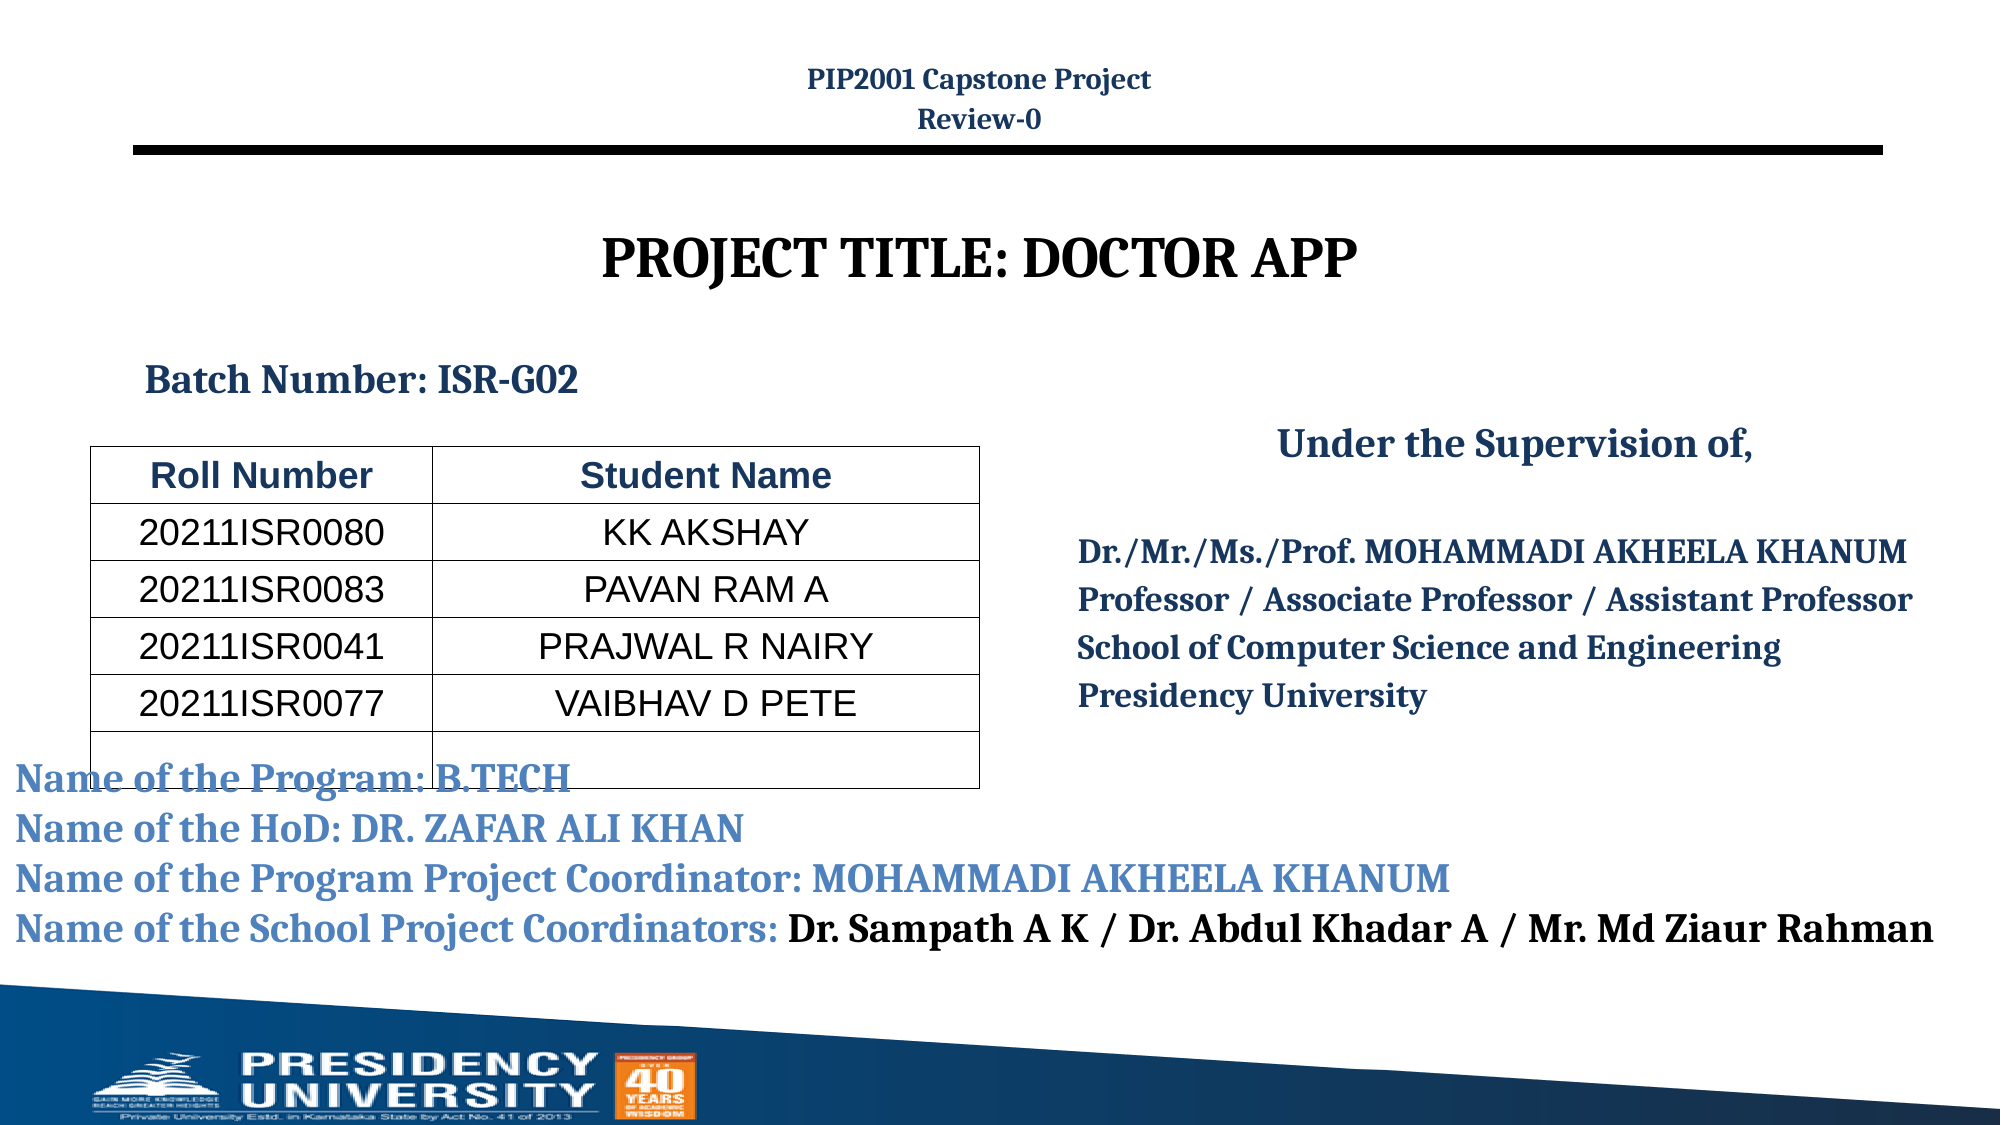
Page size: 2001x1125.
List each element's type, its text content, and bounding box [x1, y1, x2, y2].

title PROJECT TITLE: DOCTOR APP [129, 175, 1830, 334]
table_cell 20211ISR0080 [91, 504, 432, 560]
text_box Under the Supervision of, Dr./Mr./Ms./Prof. MOHAMMADI AKHEELA KHANUM Professor / Associate Professor / Assistant Professor School of Computer Science and Engineering Presidency University [1062, 412, 1968, 743]
table_cell KK AKSHAY [433, 504, 979, 560]
table_cell PRAJWAL R NAIRY [433, 618, 979, 674]
table_header Student Name [433, 447, 979, 503]
table_header Roll Number [91, 447, 432, 503]
table_cell VAIBHAV D PETE [433, 675, 979, 731]
subtitle Batch Number: ISR-G02 [129, 344, 781, 436]
table_cell 20211ISR0041 [91, 618, 432, 674]
table_cell [433, 732, 979, 743]
picture [0, 1000, 2000, 1125]
text_box PIP2001 Capstone Project Review-0 [653, 54, 1306, 146]
text_box Name of the Program: B.TECH Name of the HoD: DR. ZAFAR ALI KHAN Name of the Program Project Coordinator: MOHAMMADI AKHEELA KHANUM Name of the School Project Coordinators: Dr. Sampath A K / Dr. Abdul Khadar A / Mr. Md Ziaur Rahman [0, 743, 2000, 1000]
table_cell 20211ISR0083 [91, 561, 432, 617]
table_cell PAVAN RAM A [433, 561, 979, 617]
table_cell [91, 732, 432, 743]
table_cell 20211ISR0077 [91, 675, 432, 731]
